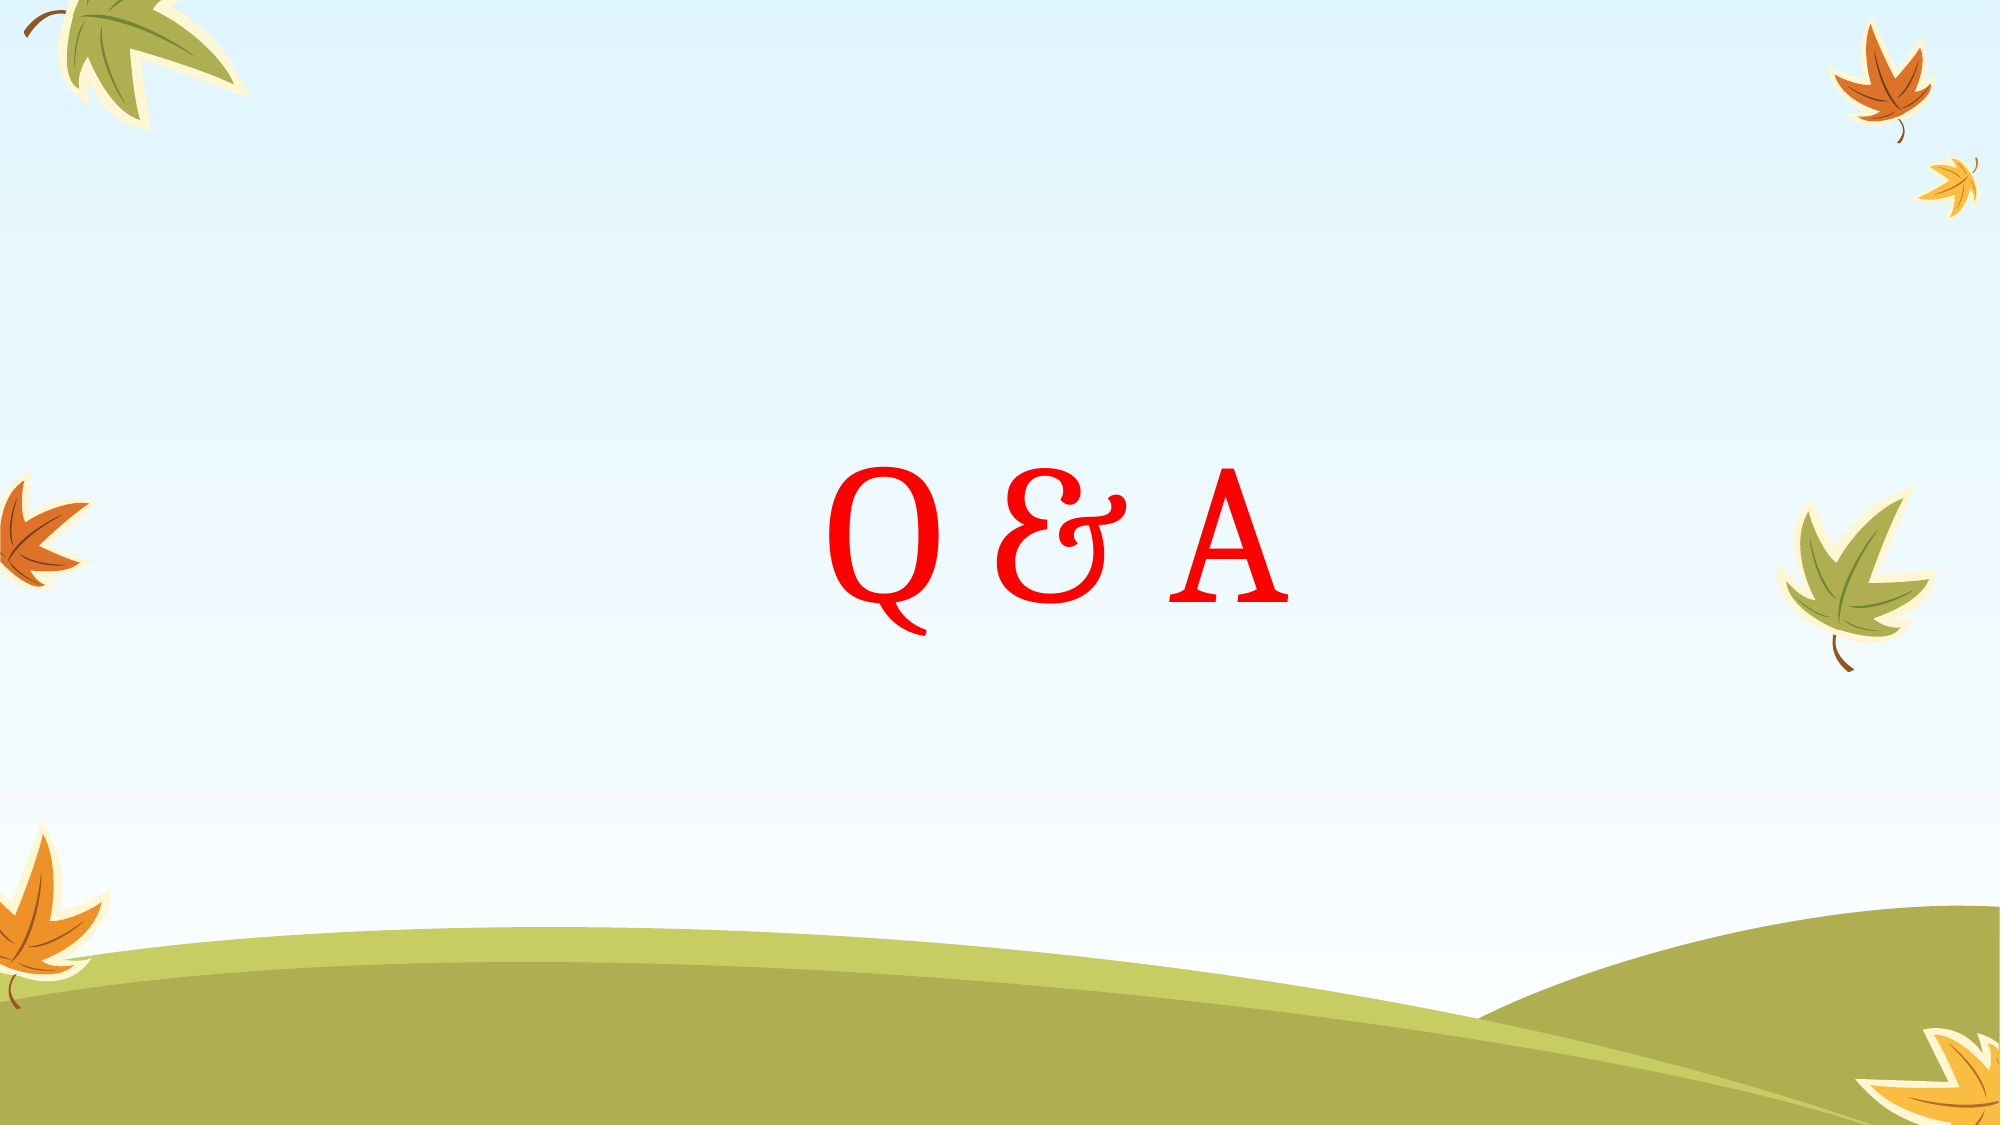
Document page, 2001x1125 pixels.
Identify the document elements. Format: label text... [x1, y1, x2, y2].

title Q & A [307, 451, 1806, 654]
